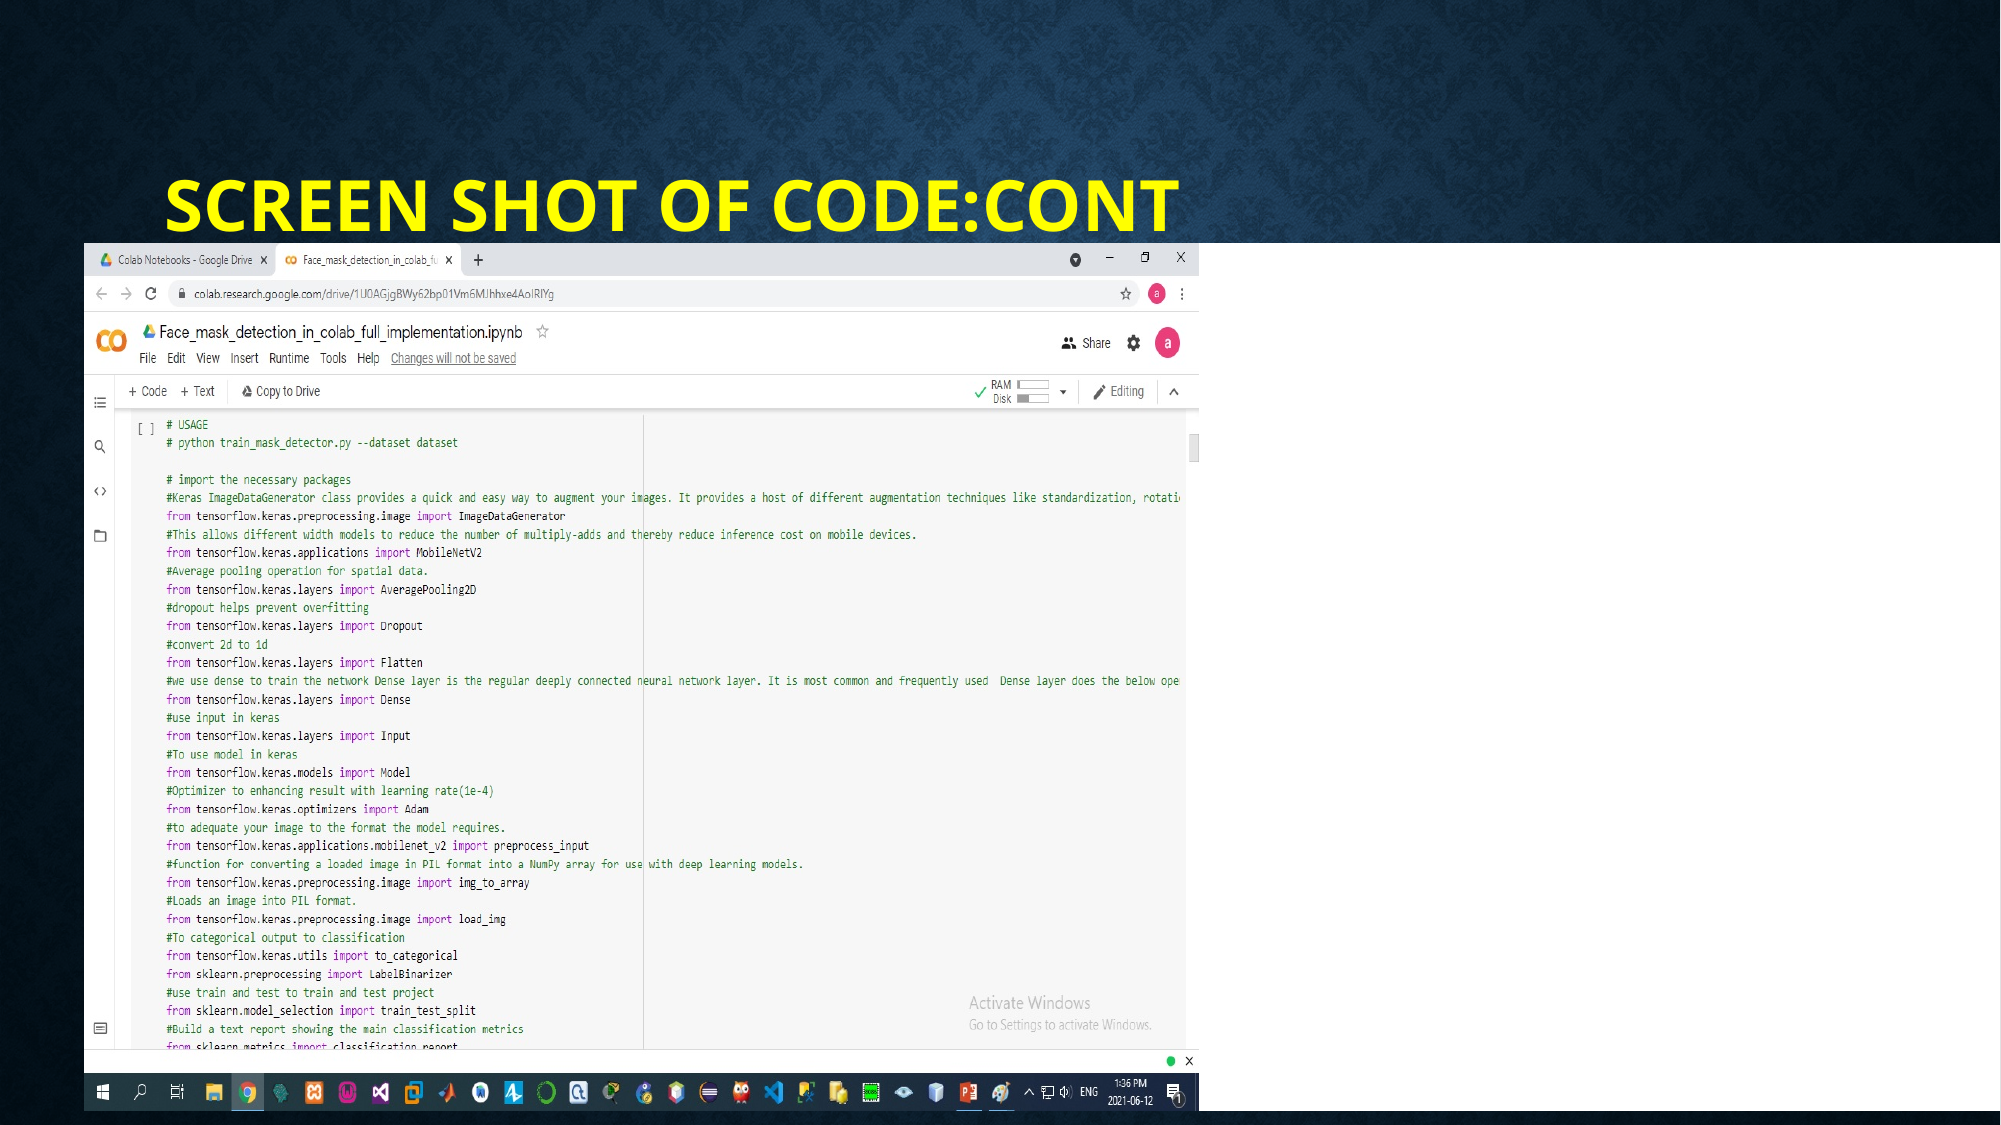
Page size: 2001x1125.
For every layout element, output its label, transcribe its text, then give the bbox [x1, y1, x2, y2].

title Screen shot of code:cont [149, 99, 1849, 241]
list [83, 242, 2000, 1111]
